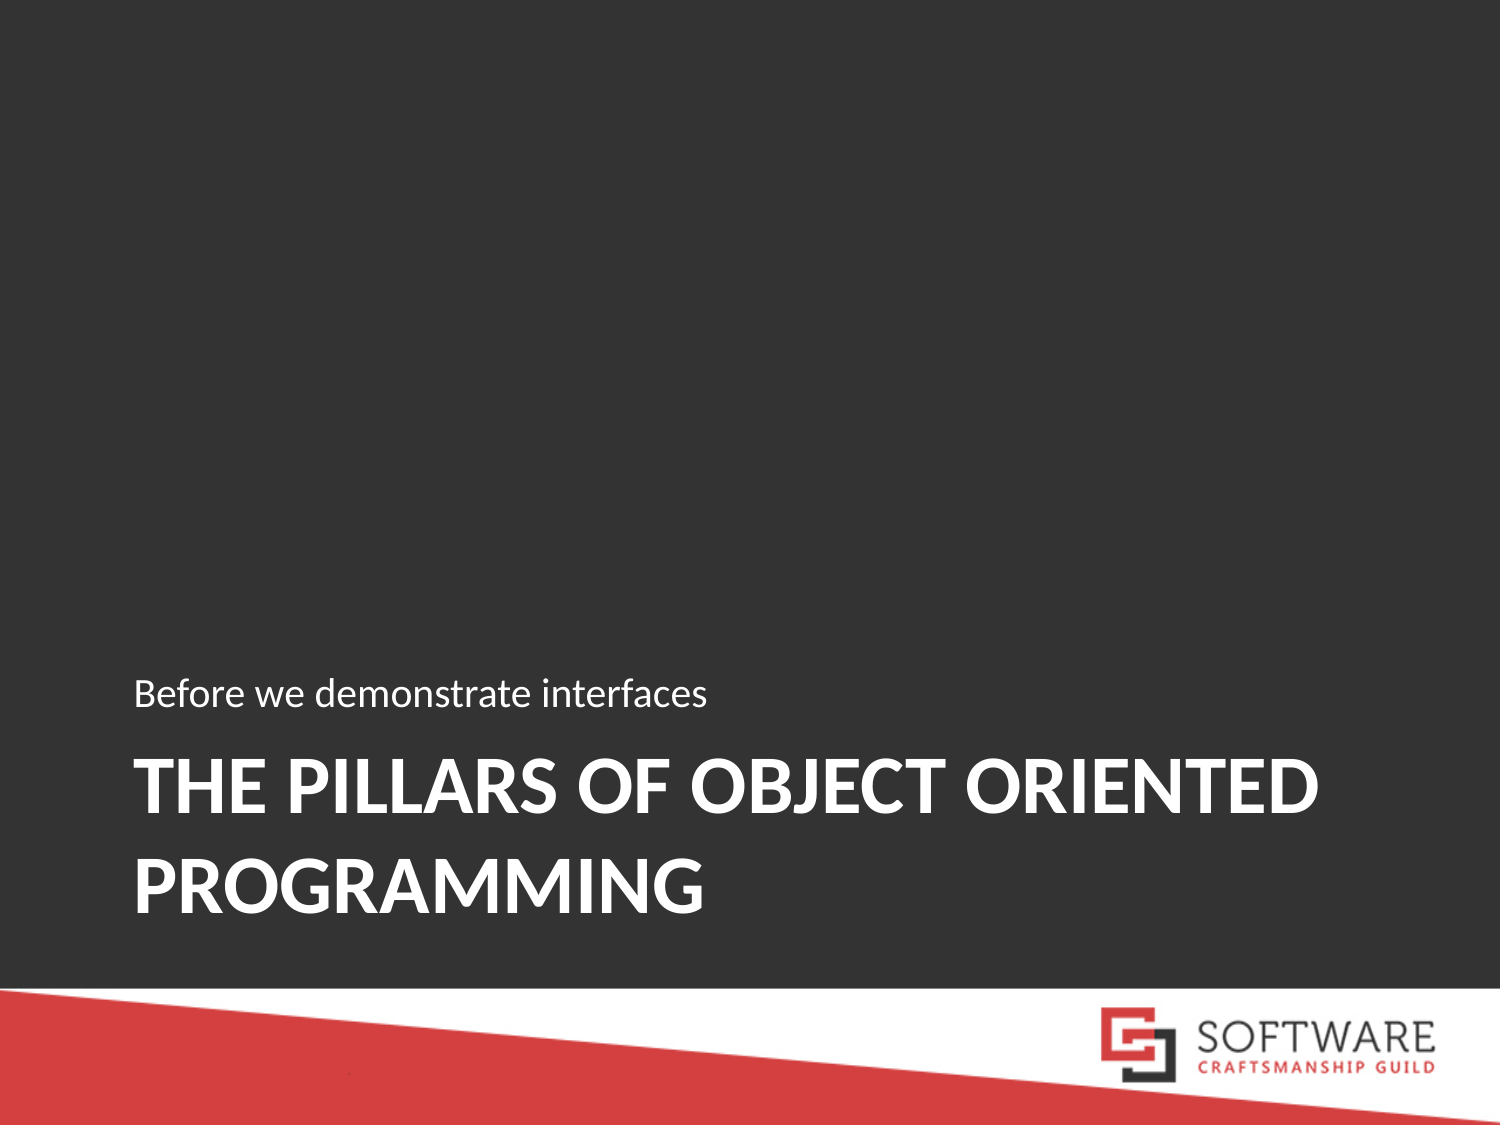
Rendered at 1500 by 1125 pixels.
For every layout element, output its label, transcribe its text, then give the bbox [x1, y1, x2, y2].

list Before we demonstrate interfaces [118, 476, 1394, 723]
picture [0, 0, 1500, 1125]
title The Pillars of Object Oriented programming [118, 723, 1394, 947]
